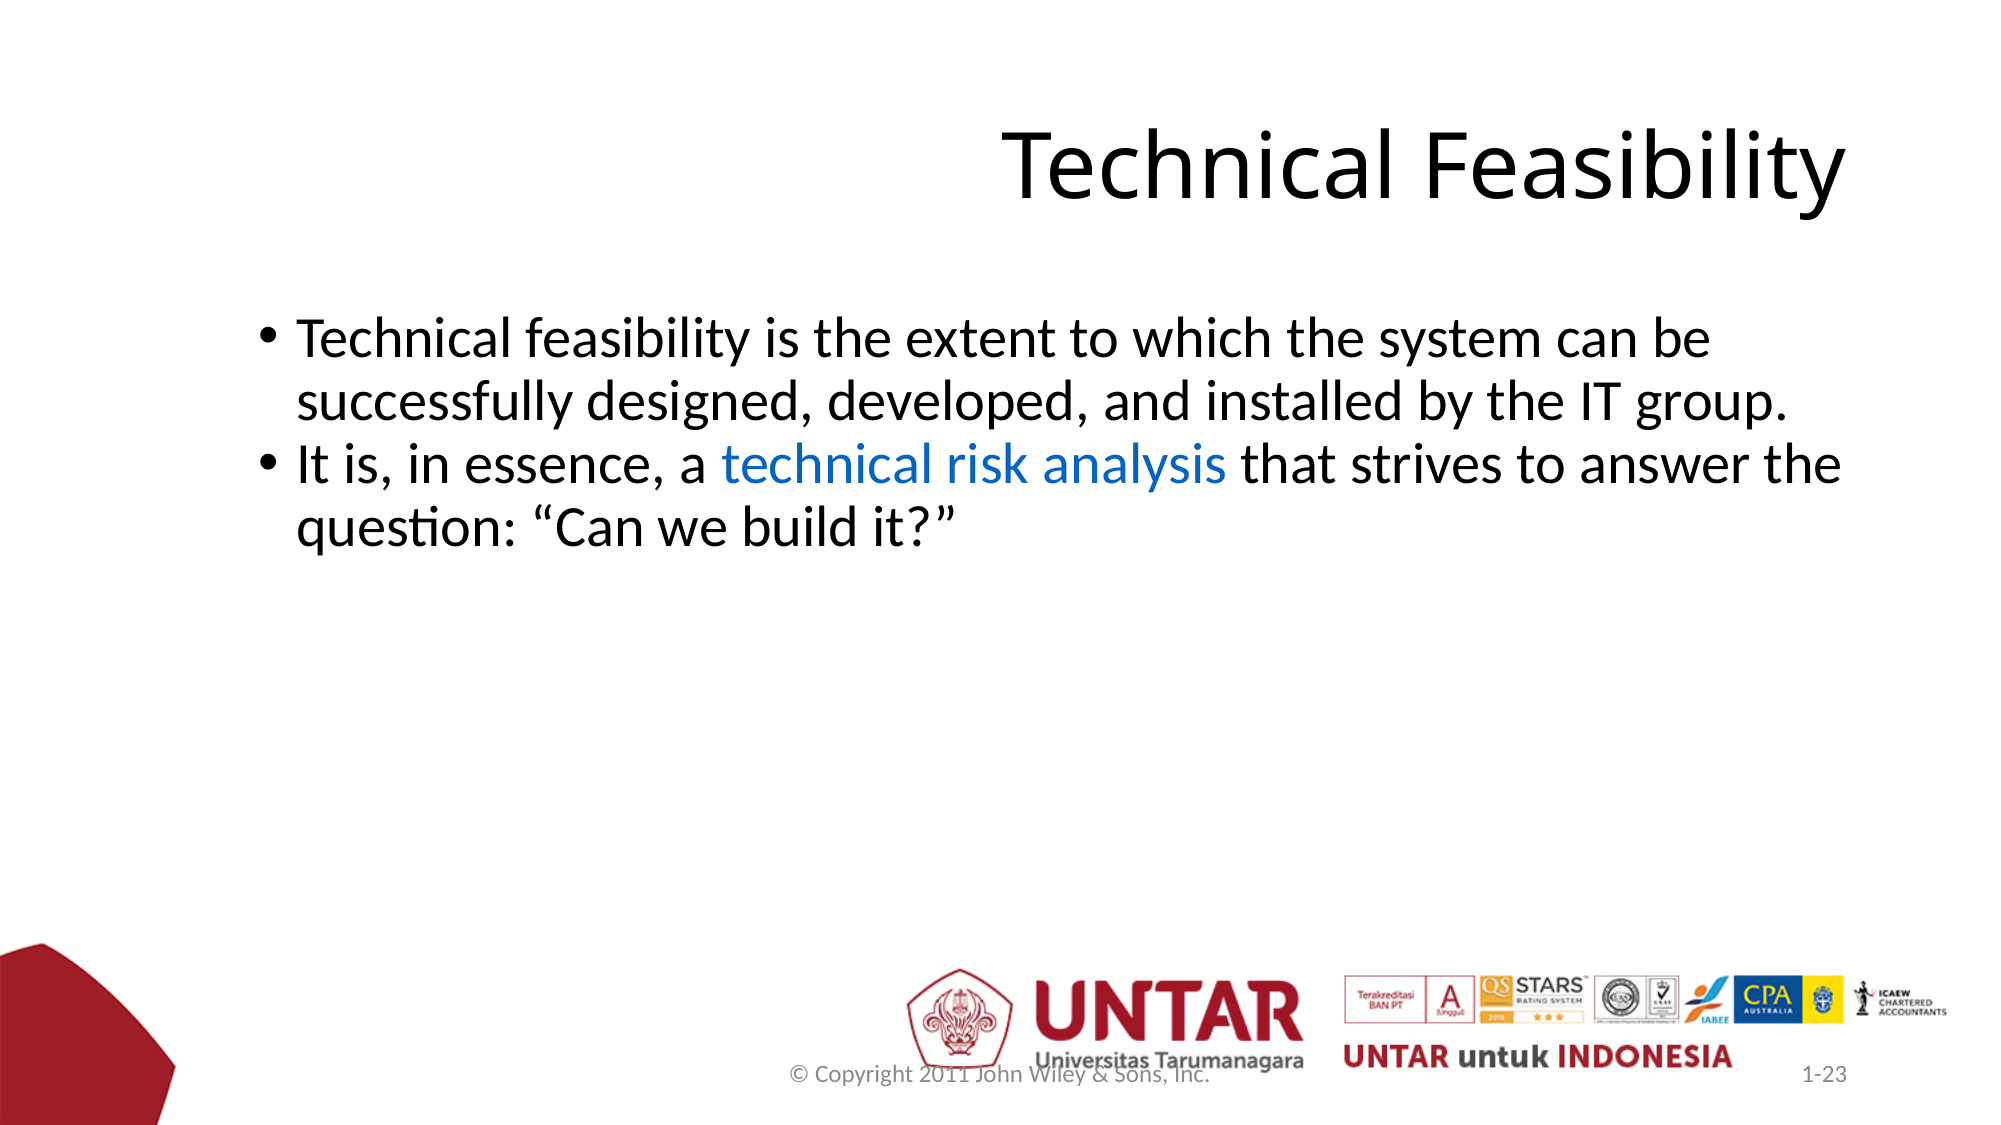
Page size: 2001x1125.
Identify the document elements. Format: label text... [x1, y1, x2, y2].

picture [0, 0, 2001, 1125]
footer © Copyright 2011 John Wiley & Sons, Inc. [662, 1042, 1338, 1103]
slide_number 1-23 [1412, 1042, 1863, 1103]
title Technical Feasibility [137, 59, 1863, 278]
list Technical feasibility is the extent to which the system can be successfully designed, developed, and installed by the IT group. It is, in essence, a technical risk analysis that strives to answer the question: “Can we build it?” [243, 299, 1863, 1014]
